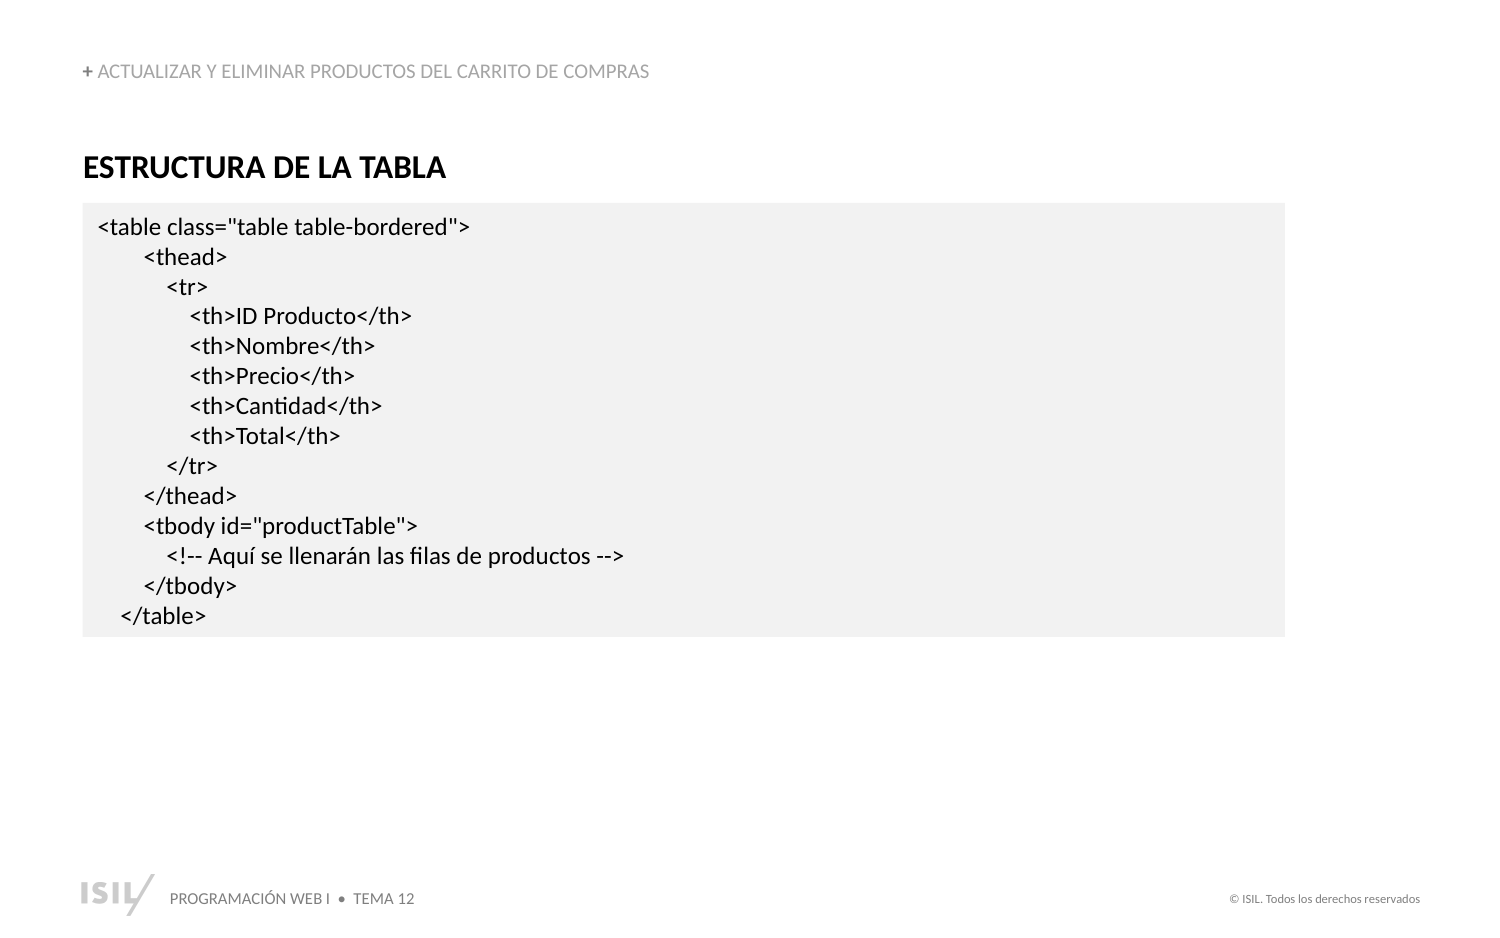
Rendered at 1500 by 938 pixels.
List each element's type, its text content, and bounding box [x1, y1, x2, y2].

text_box + ACTUALIZAR Y ELIMINAR PRODUCTOS DEL CARRITO DE COMPRAS [82, 60, 721, 115]
text_box <table class="table table-bordered"> <thead> <tr> <th>ID Producto</th> <th>Nombre</th> <th>Precio</th> <th>Cantidad</th> <th>Total</th> </tr> </thead> <tbody id="productTable"> <!-- Aquí se llenarán las filas de productos --> </tbody> </table> [82, 202, 1285, 637]
text_box ESTRUCTURA DE LA TABLA [83, 150, 1315, 187]
